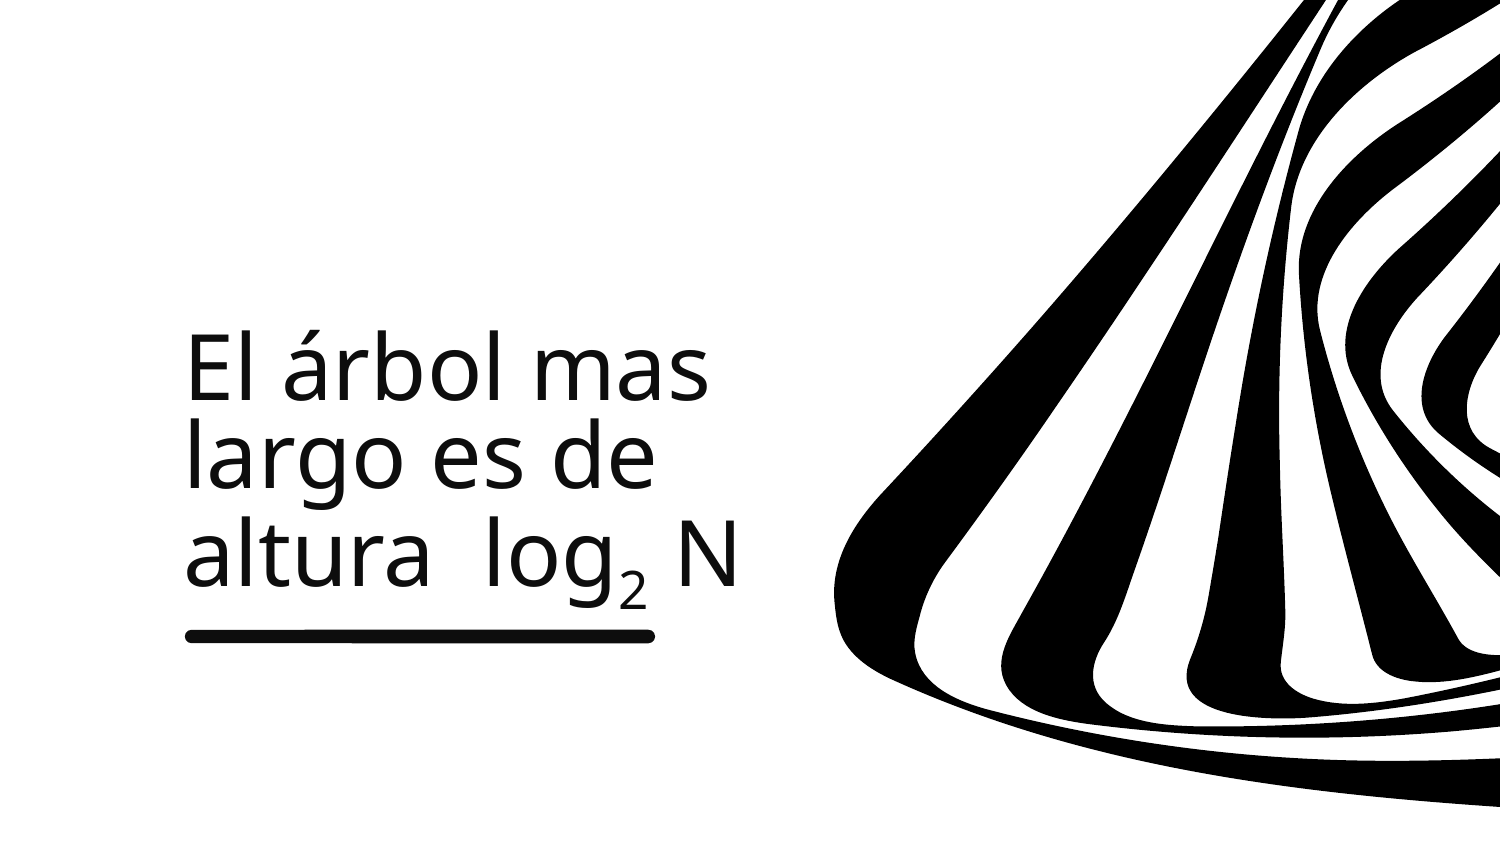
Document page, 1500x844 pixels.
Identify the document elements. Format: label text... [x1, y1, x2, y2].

title El árbol mas largo es de altura log2 N [168, 154, 855, 622]
